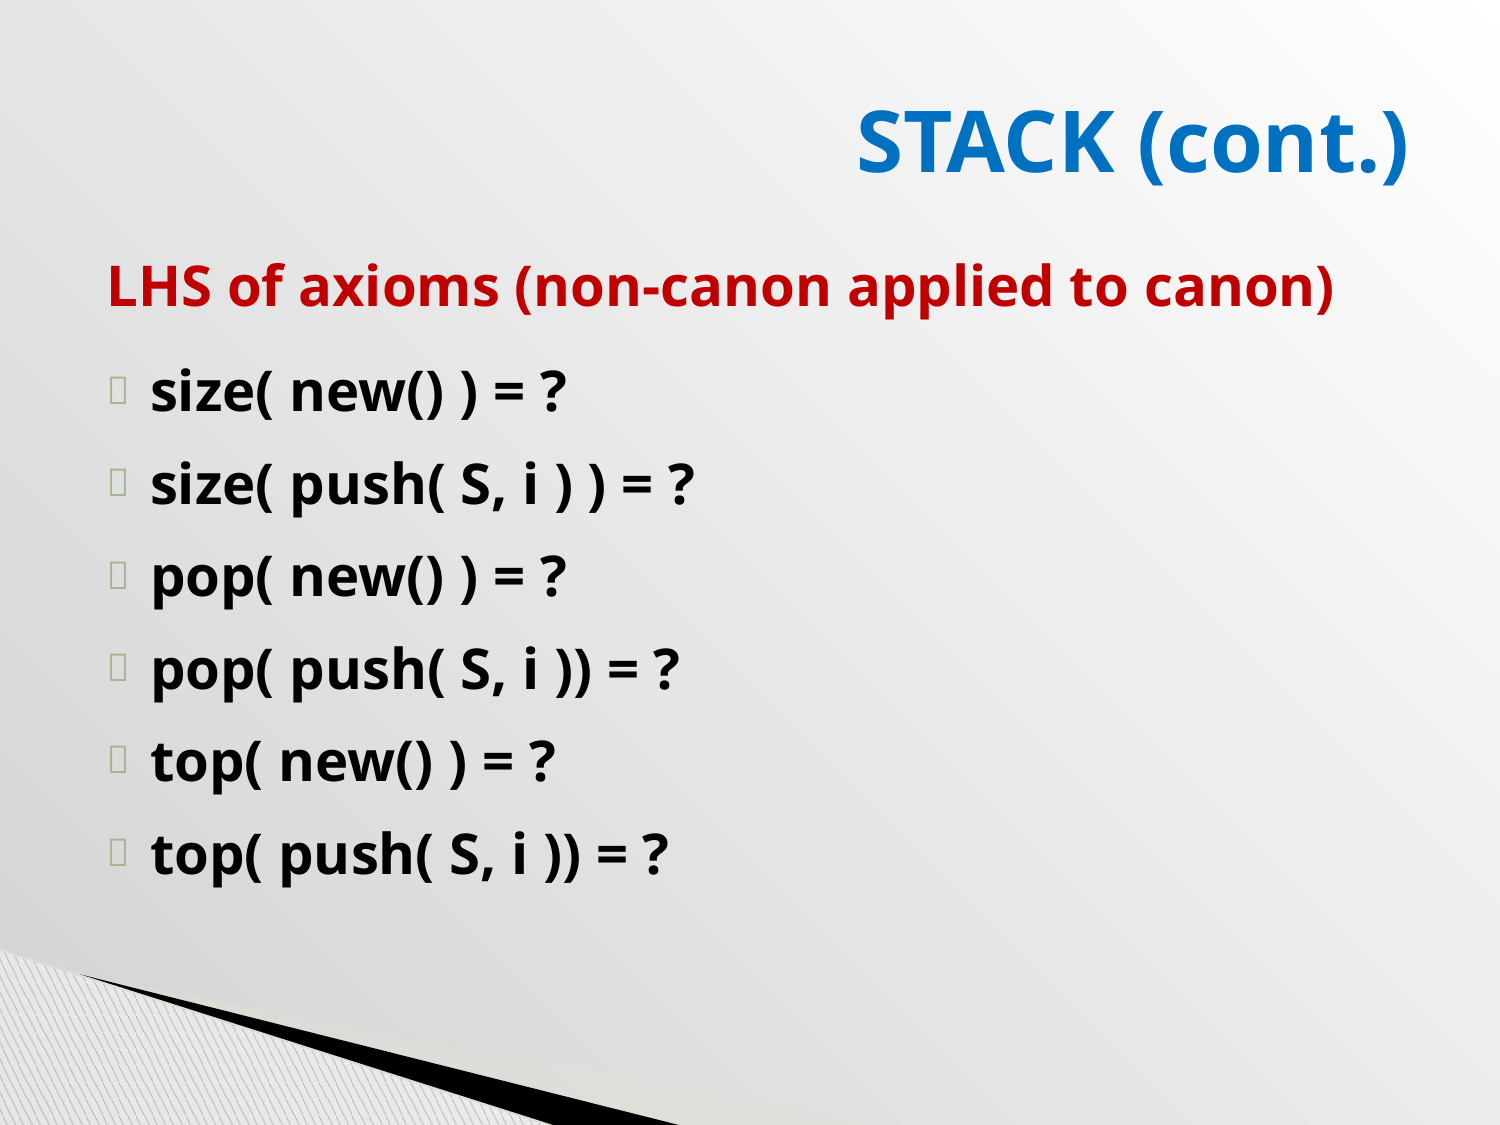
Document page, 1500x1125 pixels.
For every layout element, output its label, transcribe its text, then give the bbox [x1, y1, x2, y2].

list LHS of axioms (non-canon applied to canon) size( new() ) = ? size( push( S, i ) ) = ? pop( new() ) = ? pop( push( S, i )) = ? top( new() ) = ? top( push( S, i )) = ? [75, 243, 1425, 986]
title STACK (cont.) [75, 45, 1425, 233]
